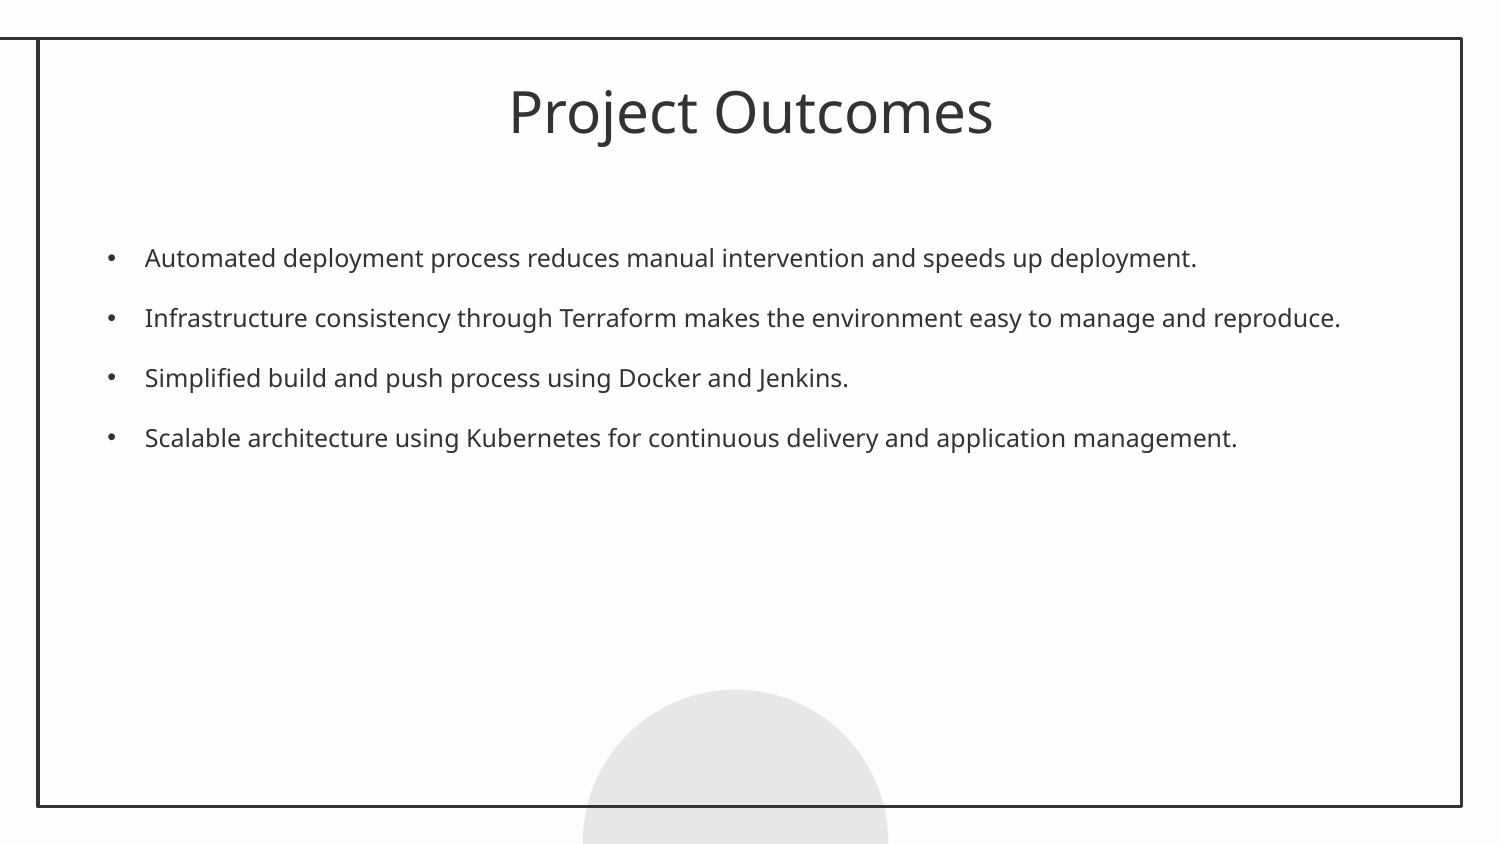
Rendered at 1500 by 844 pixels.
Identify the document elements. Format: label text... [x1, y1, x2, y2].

title Project Outcomes [58, 59, 1444, 160]
subtitle Automated deployment process reduces manual intervention and speeds up deployment. Infrastructure consistency through Terraform makes the environment easy to manage and reproduce. Simplified build and push process using Docker and Jenkins. Scalable architecture using Kubernetes for continuous delivery and application management. [69, 197, 1418, 581]
